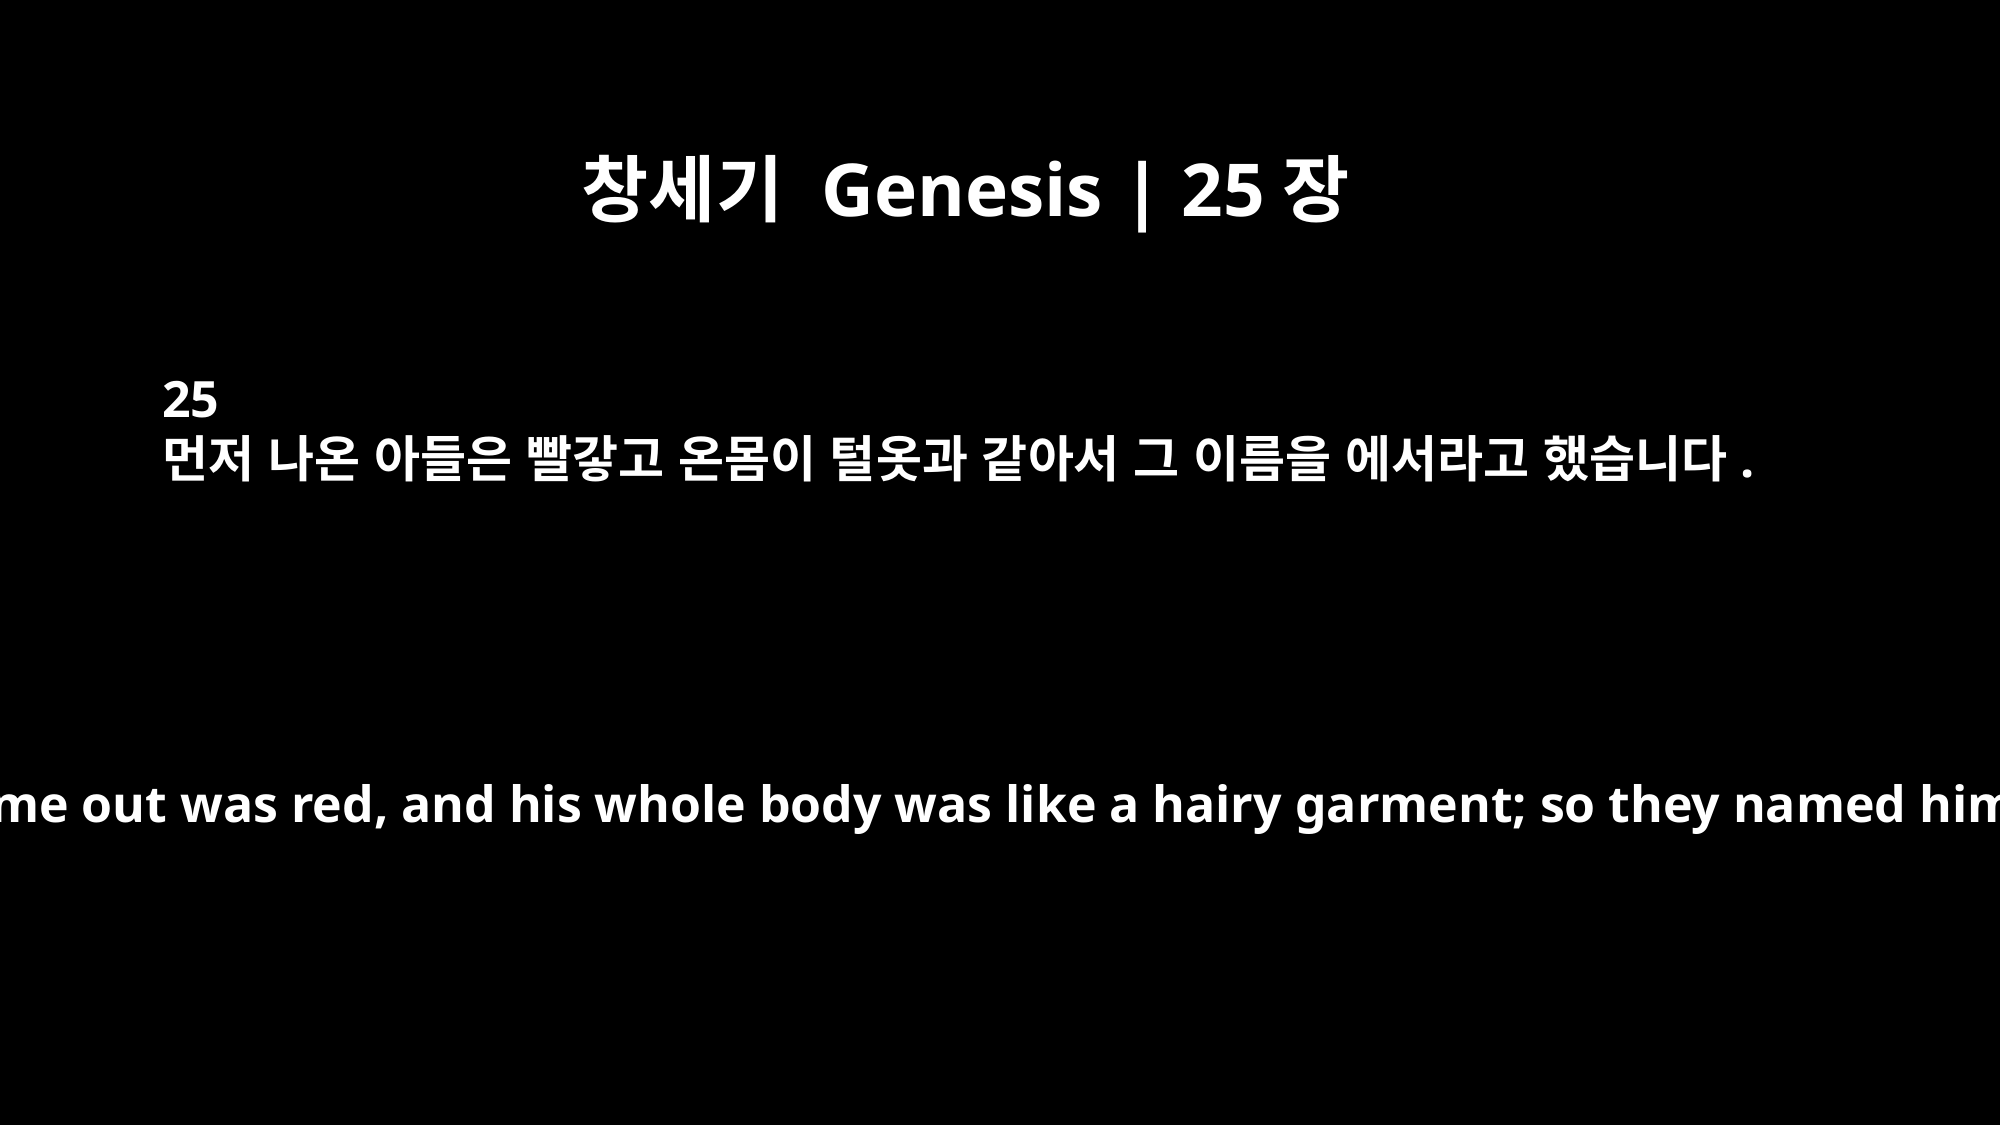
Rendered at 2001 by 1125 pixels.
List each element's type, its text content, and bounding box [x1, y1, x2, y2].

text_box The first to come out was red, and his whole body was like a hairy garment; so they named him Esau. [0, 764, 2000, 840]
text_box 창세기 Genesis | 25장 [566, 136, 1365, 239]
text_box 25 먼저 나온 아들은 빨갛고 온몸이 털옷과 같아서 그 이름을 에서라고 했습니다. [147, 359, 1770, 495]
